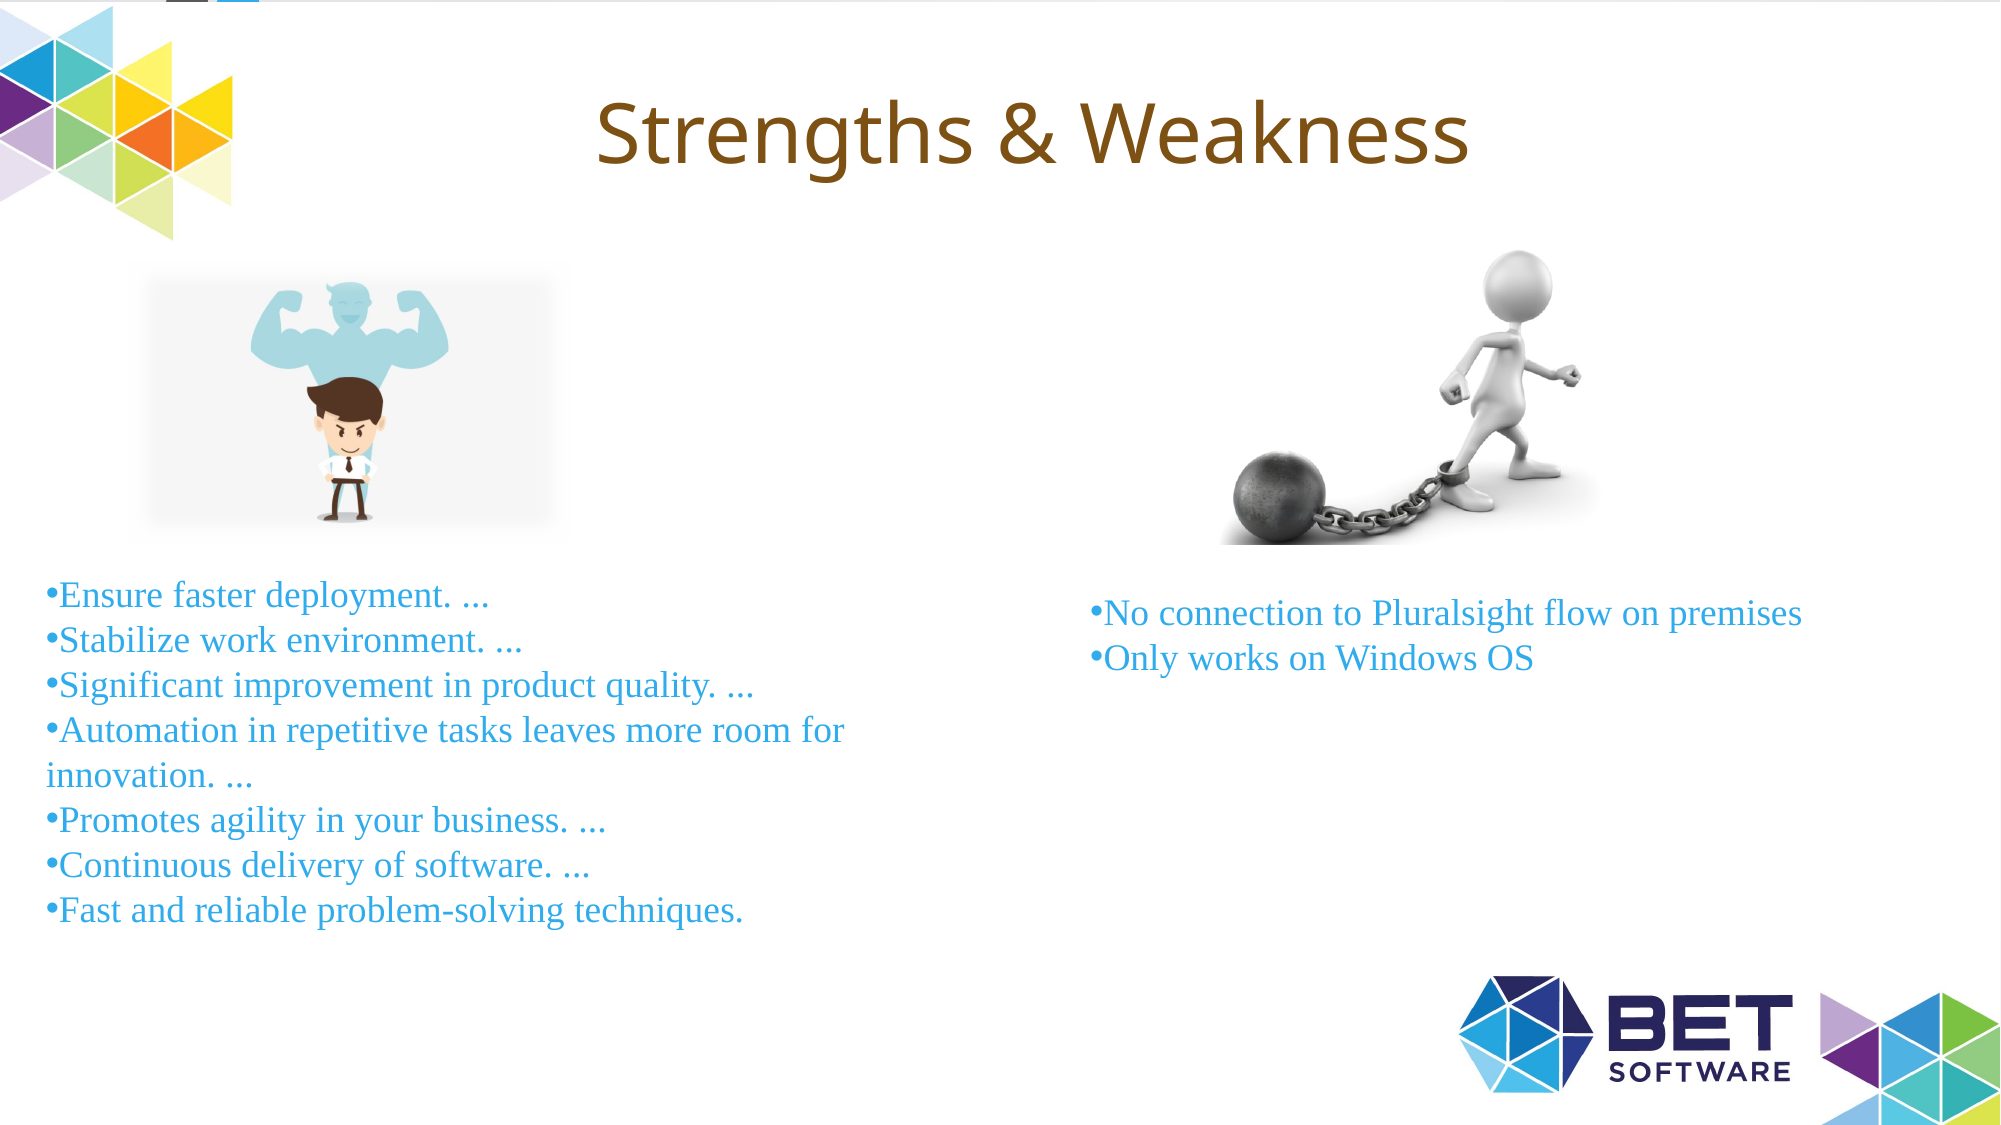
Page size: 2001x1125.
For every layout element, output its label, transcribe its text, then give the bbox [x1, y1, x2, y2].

picture [0, 2, 2000, 1125]
text_box Ensure faster deployment. ... Stabilize work environment. ... Significant improvement in product quality. ... Automation in repetitive tasks leaves more room for innovation. ... Promotes agility in your business. ... Continuous delivery of software. ... Fast and reliable problem-solving techniques. [31, 562, 868, 938]
title Strengths & Weakness [211, 55, 1857, 205]
text_box No connection to Pluralsight flow on premises Only works on Windows OS [1075, 580, 1913, 686]
